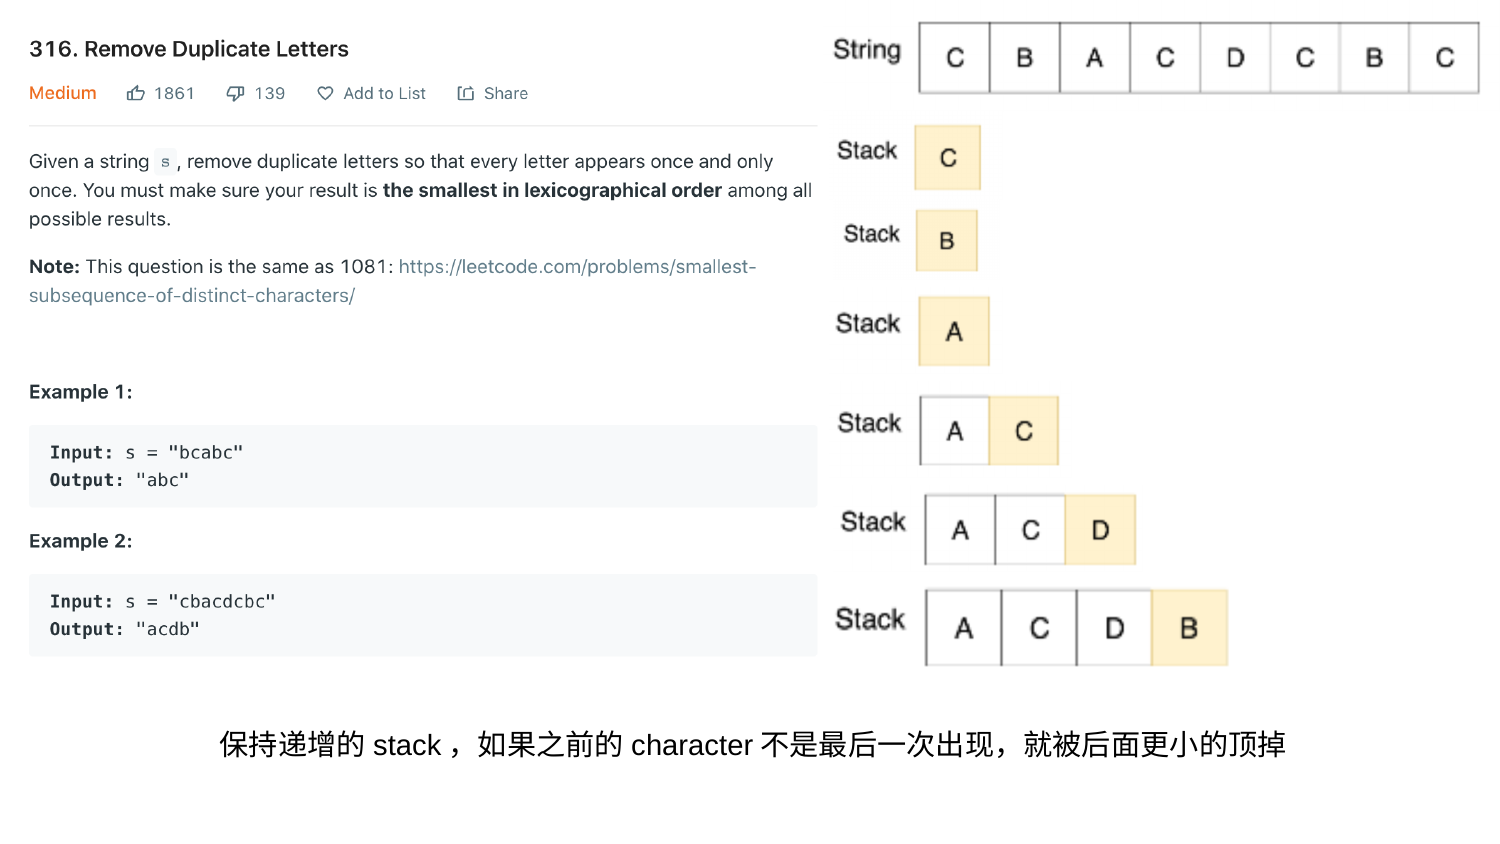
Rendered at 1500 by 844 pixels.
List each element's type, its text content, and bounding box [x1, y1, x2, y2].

picture [11, 0, 1500, 677]
text_box 保持递增的stack，如果之前的character不是最后一次出现，就被后面更小的顶掉 [204, 711, 1390, 801]
